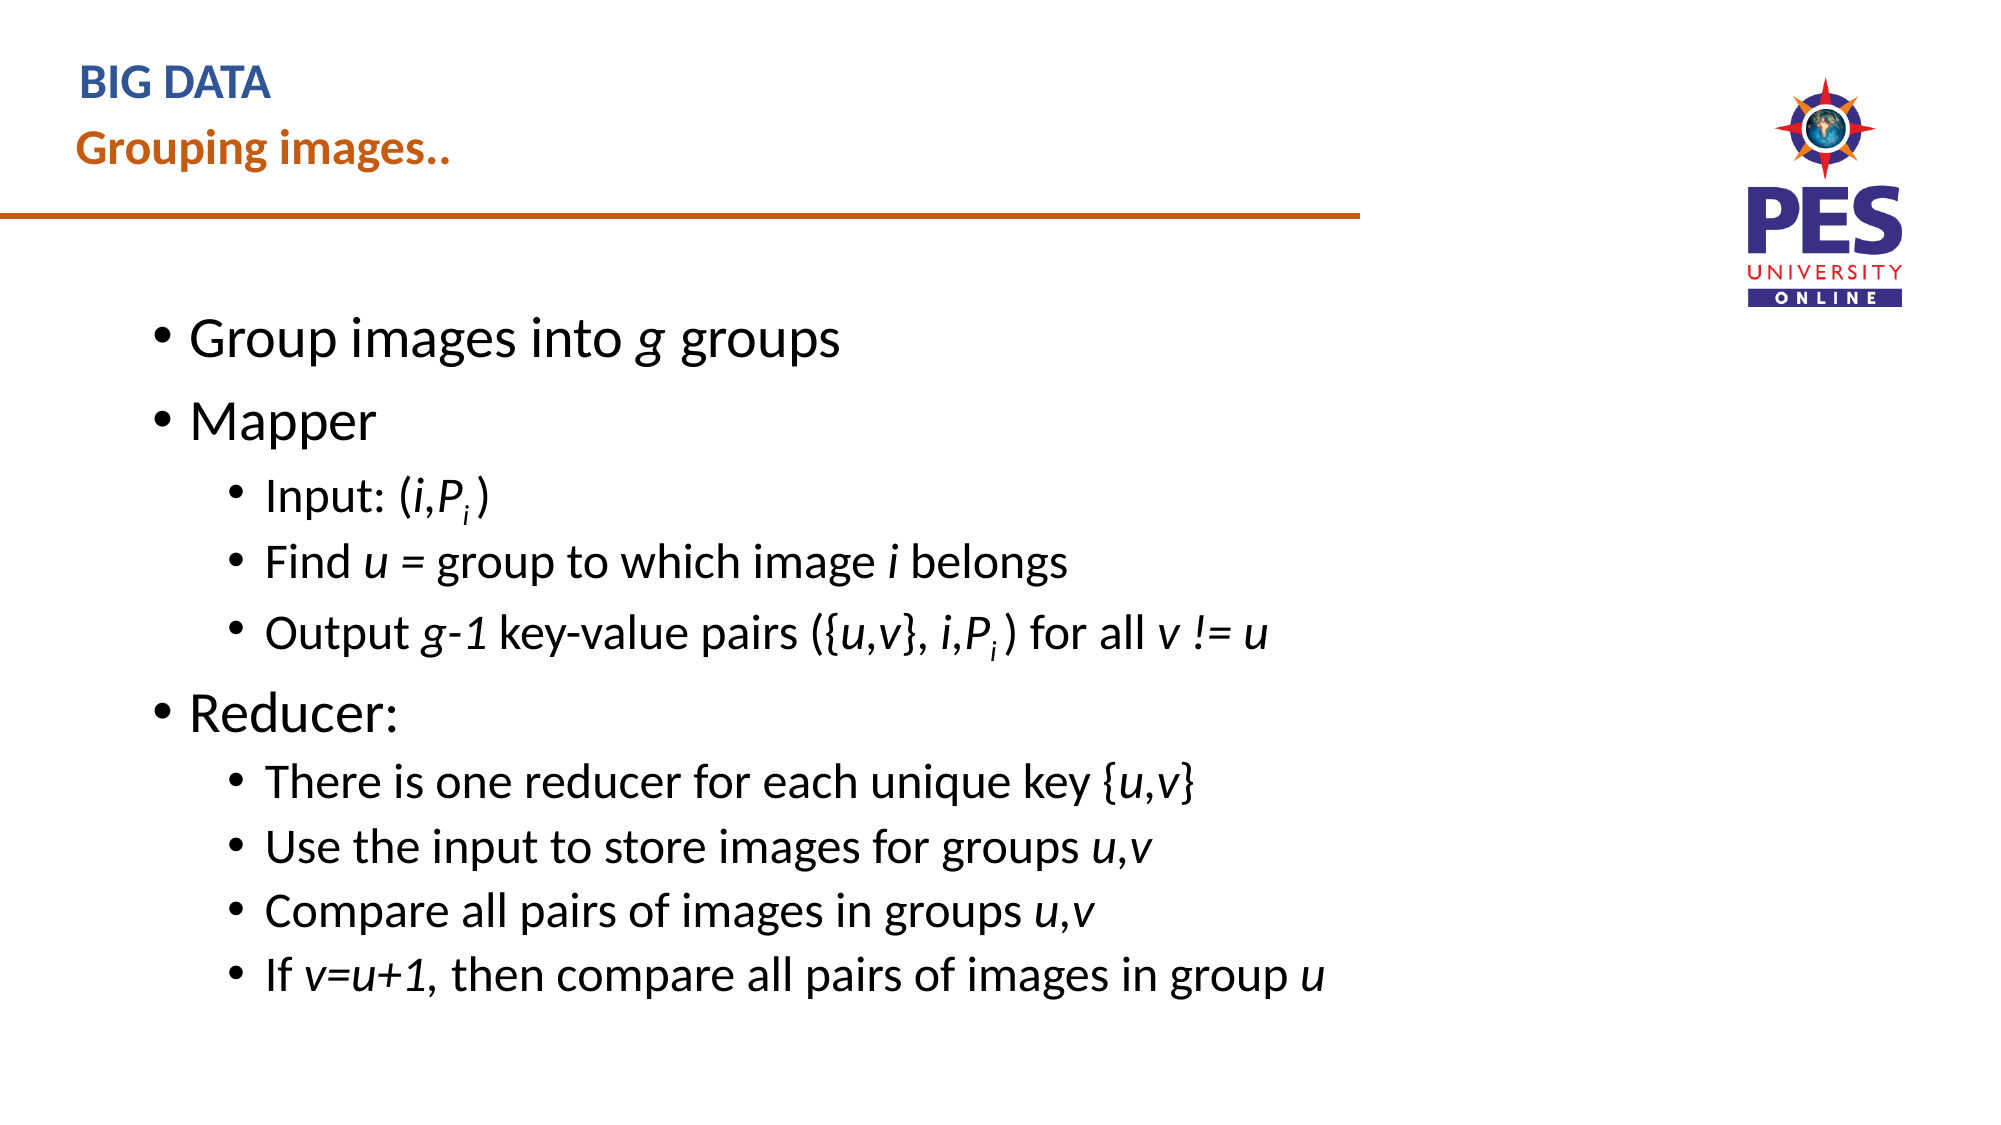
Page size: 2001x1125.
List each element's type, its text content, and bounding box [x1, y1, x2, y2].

list Group images into g groups Mapper Input: (i,Pi ) Find u = group to which image i belongs Output g-1 key-value pairs ({u,v}, i,Pi ) for all v != u Reducer: There is one reducer for each unique key {u,v} Use the input to store images for groups u,v Compare all pairs of images in groups u,v If v=u+1, then compare all pairs of images in group u [137, 299, 1863, 1014]
text_box Grouping images.. [60, 106, 1374, 182]
text_box BIG DATA [64, 41, 1295, 117]
picture [1748, 76, 1902, 307]
